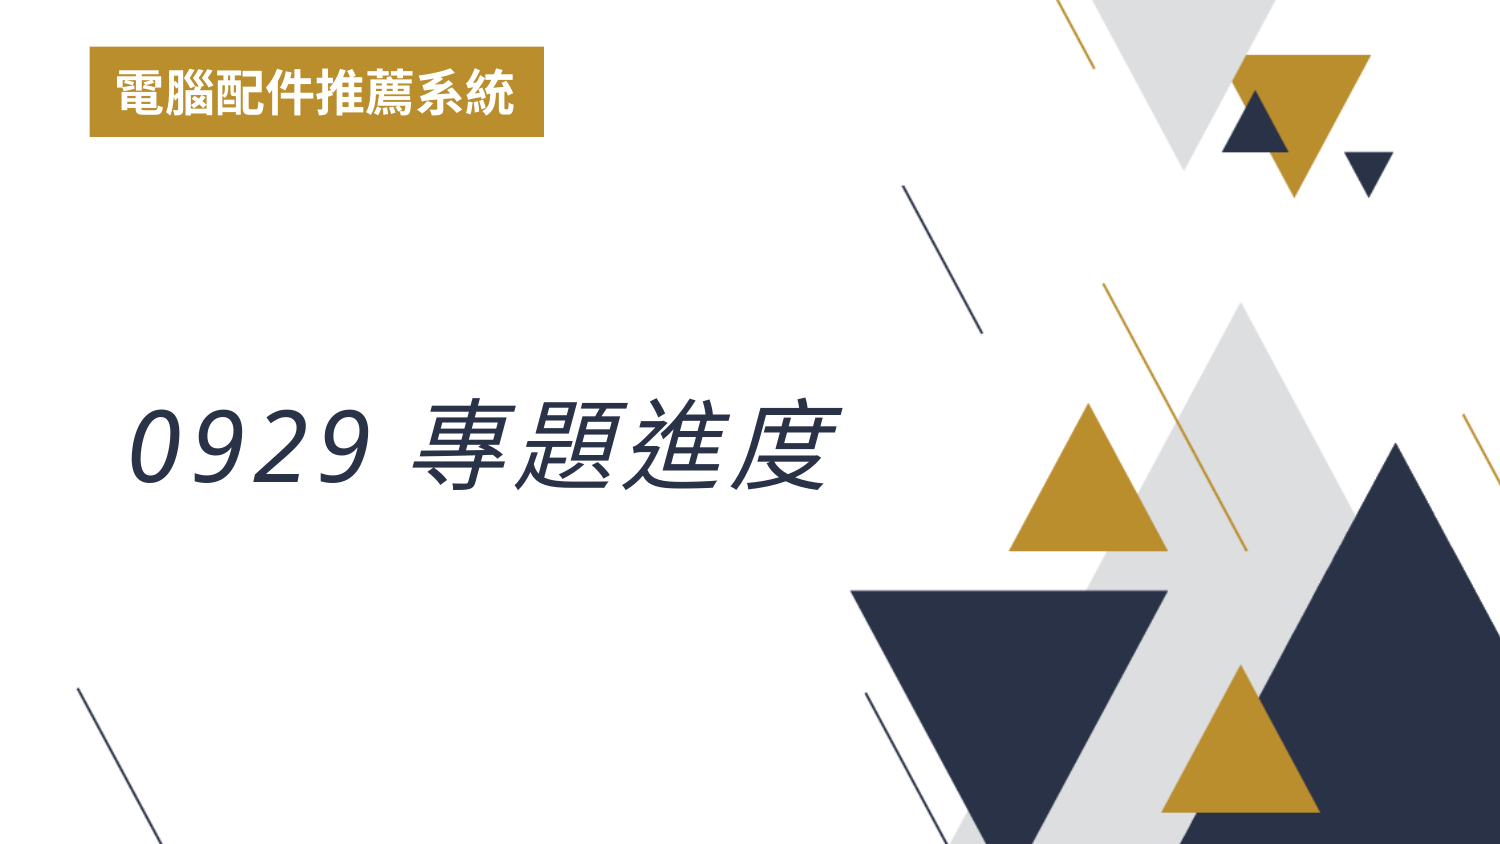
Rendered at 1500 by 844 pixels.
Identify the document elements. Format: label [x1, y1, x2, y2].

text_box [89, 46, 620, 137]
picture [0, 0, 1500, 844]
